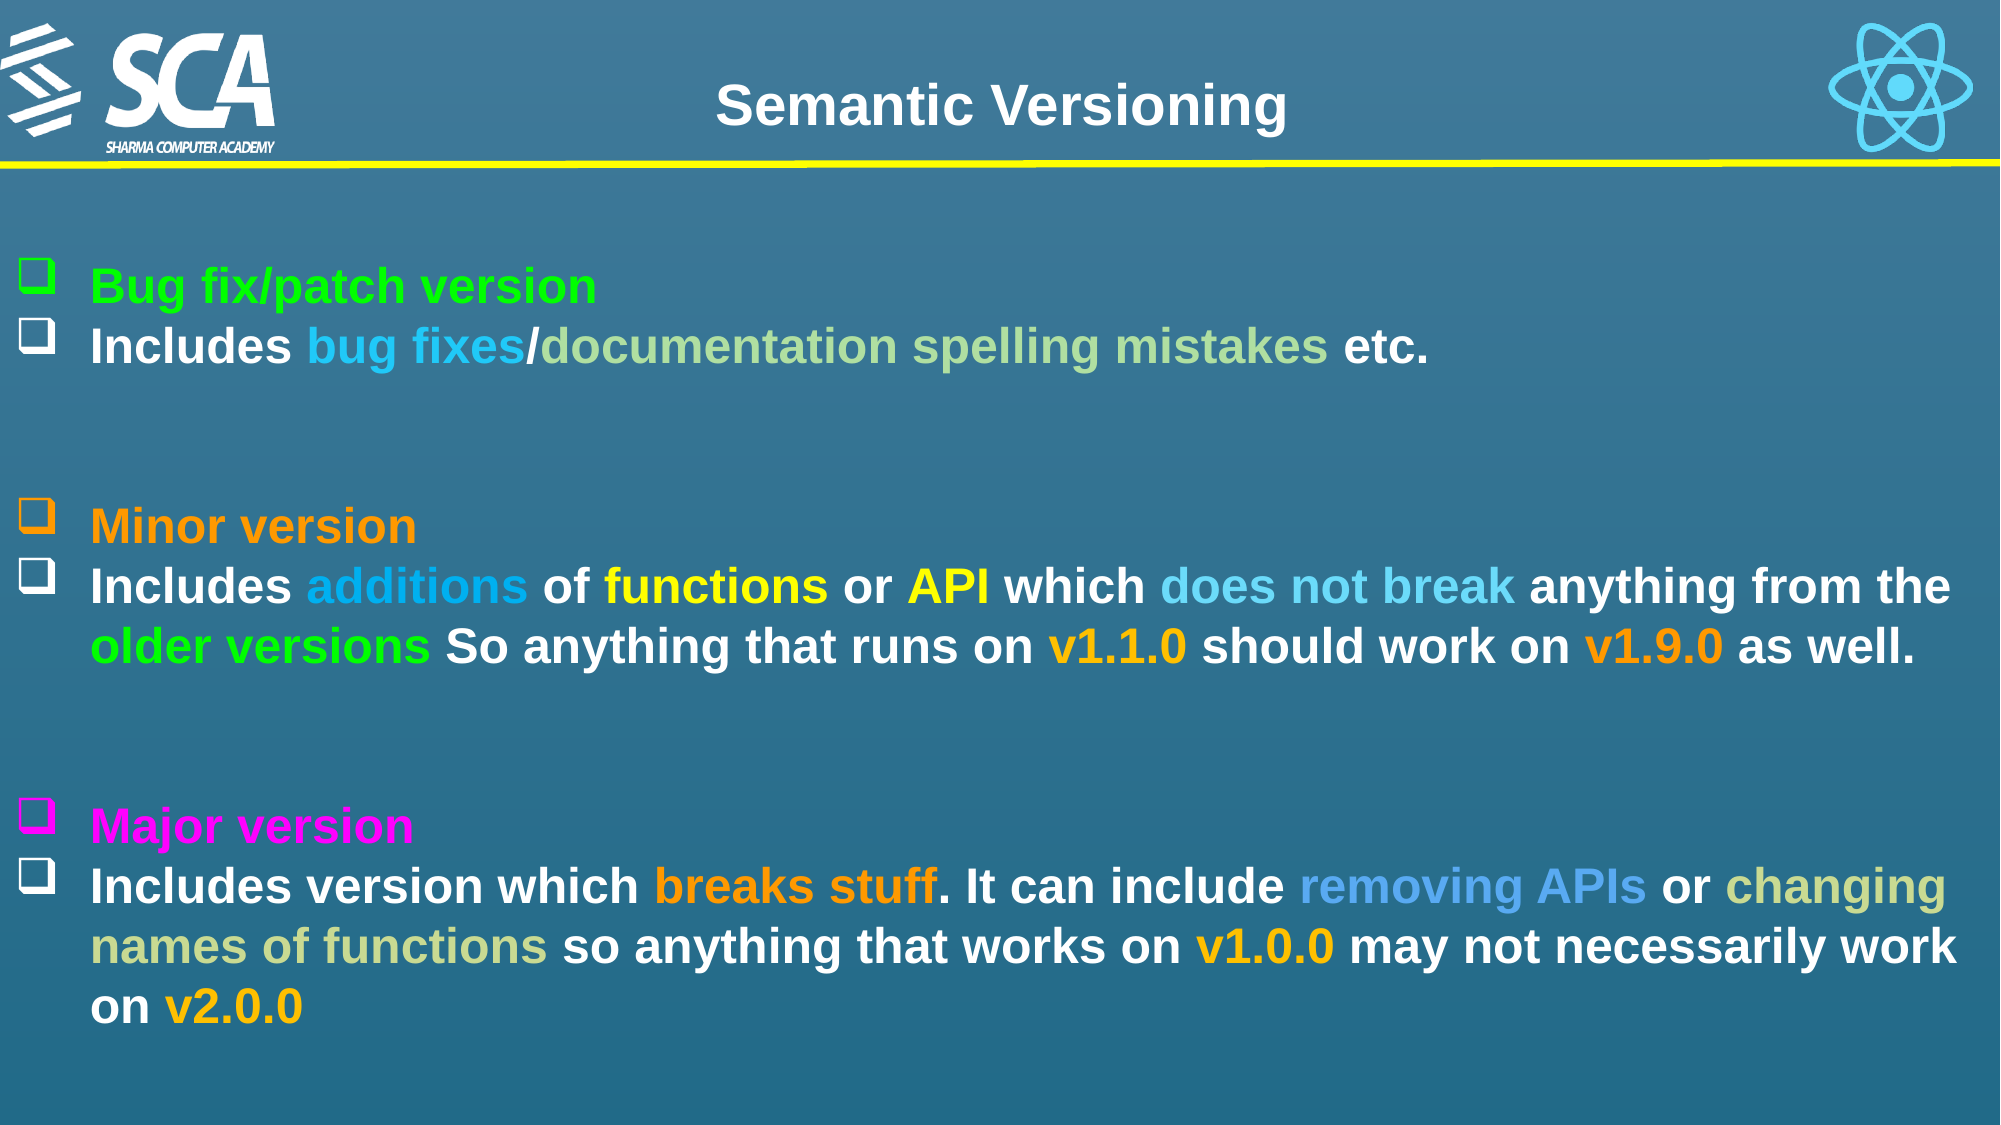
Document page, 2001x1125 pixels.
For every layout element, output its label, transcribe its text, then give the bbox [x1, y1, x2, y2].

list Semantic Versioning [53, 47, 1776, 161]
picture [0, 23, 275, 153]
text_box Bug fix/patch version Includes bug fixes/documentation spelling mistakes etc. Minor version Includes additions of functions or API which does not break anything from the older versions So anything that runs on v1.1.0 should work on v1.9.0 as well. Major version Includes version which breaks stuff. It can include removing APIs or changing names of functions so anything that works on v1.0.0 may not necessarily work on v2.0.0 [0, 185, 2000, 1079]
picture [1776, 0, 2000, 176]
